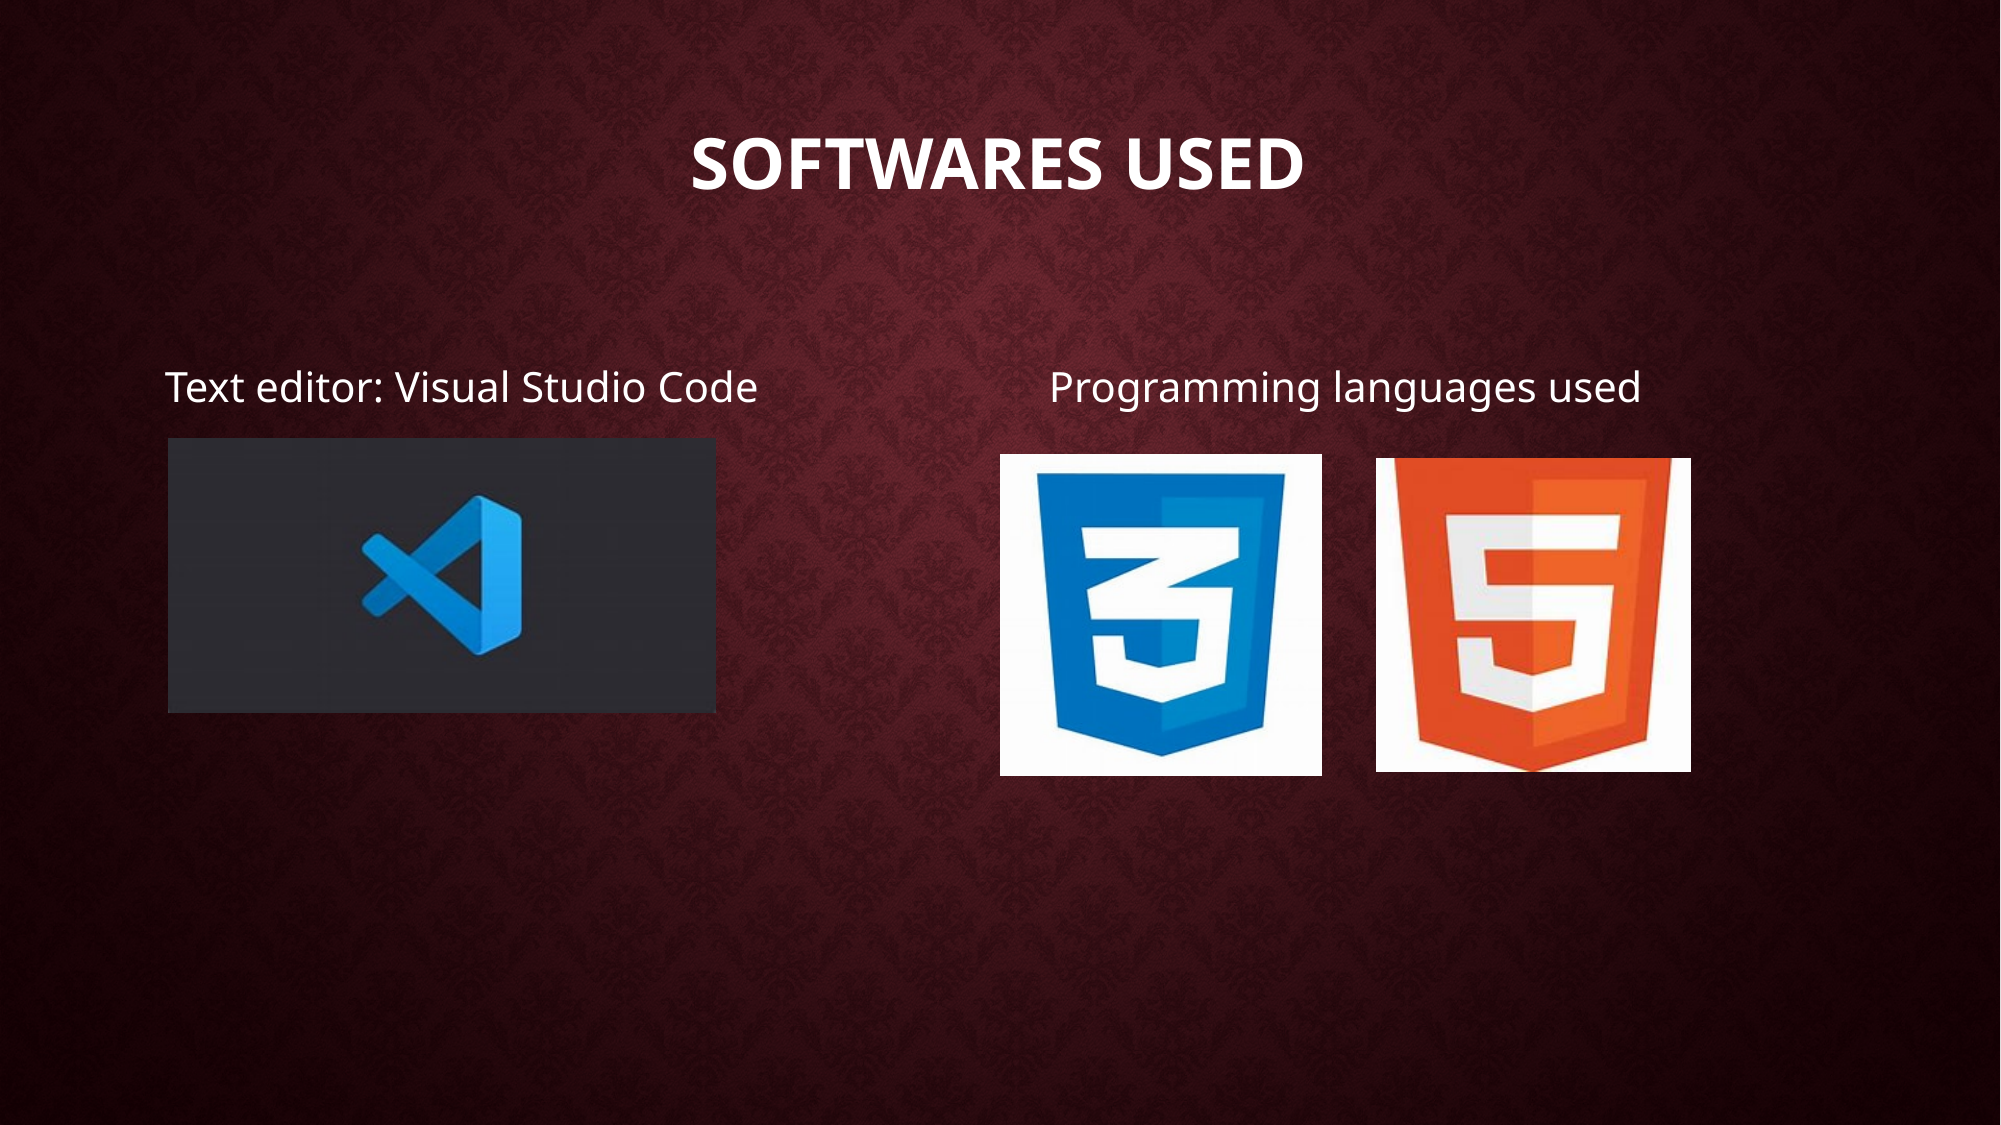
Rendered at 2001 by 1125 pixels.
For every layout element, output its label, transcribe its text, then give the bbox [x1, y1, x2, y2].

title SOFTWARES USED [149, 99, 1849, 318]
picture [1000, 453, 1322, 777]
list Text editor: Visual Studio Code Programming languages used [149, 343, 1849, 950]
picture [168, 438, 717, 713]
picture [1376, 458, 1692, 772]
